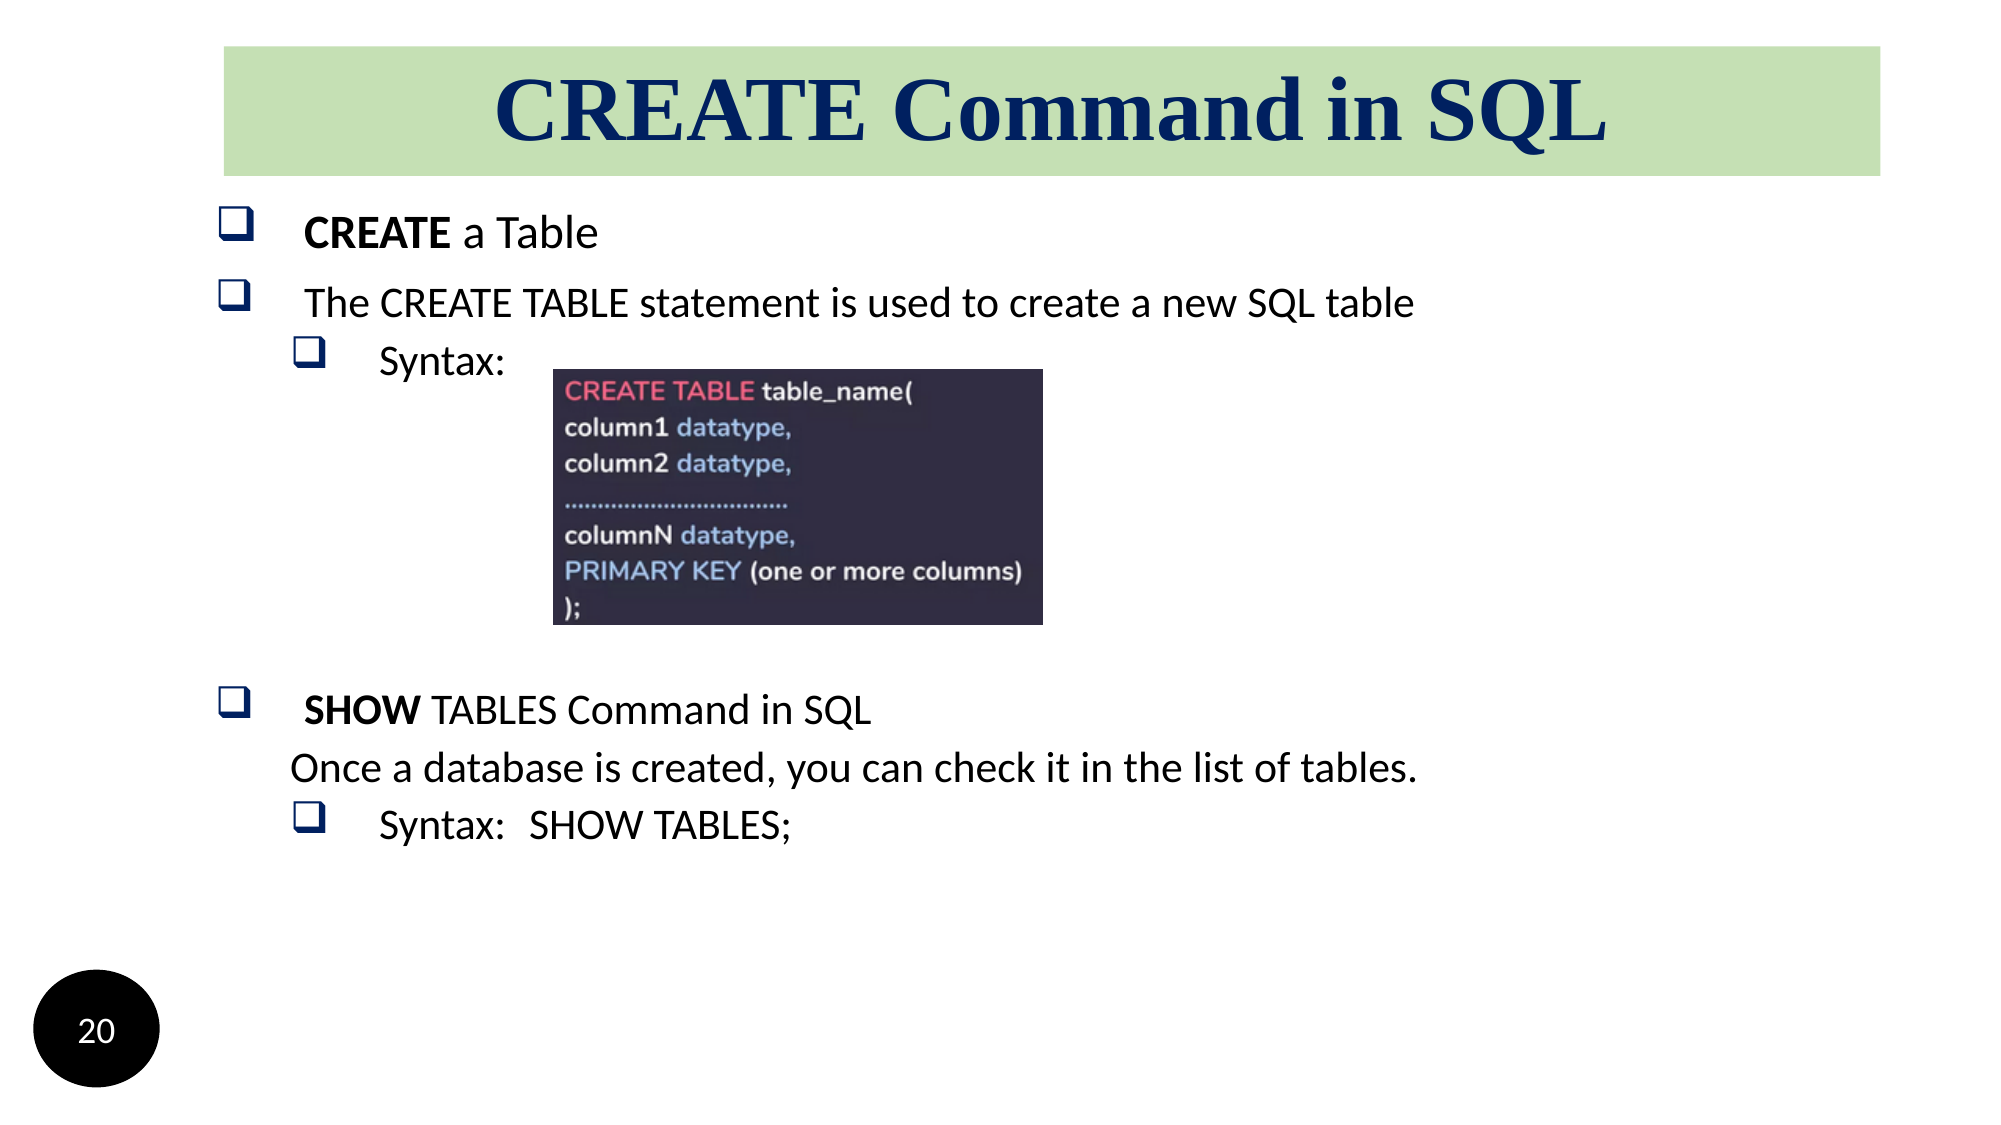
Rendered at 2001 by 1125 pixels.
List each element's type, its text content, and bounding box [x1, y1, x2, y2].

title CREATE Command in SQL [223, 46, 1881, 176]
picture [553, 369, 1043, 625]
list CREATE a Table The CREATE TABLE statement is used to create a new SQL table Syntax: SHOW TABLES Command in SQL Once a database is created, you can check it in the list of tables. Syntax: SHOW TABLES; [200, 200, 1870, 864]
text_box 20 [33, 969, 160, 1088]
